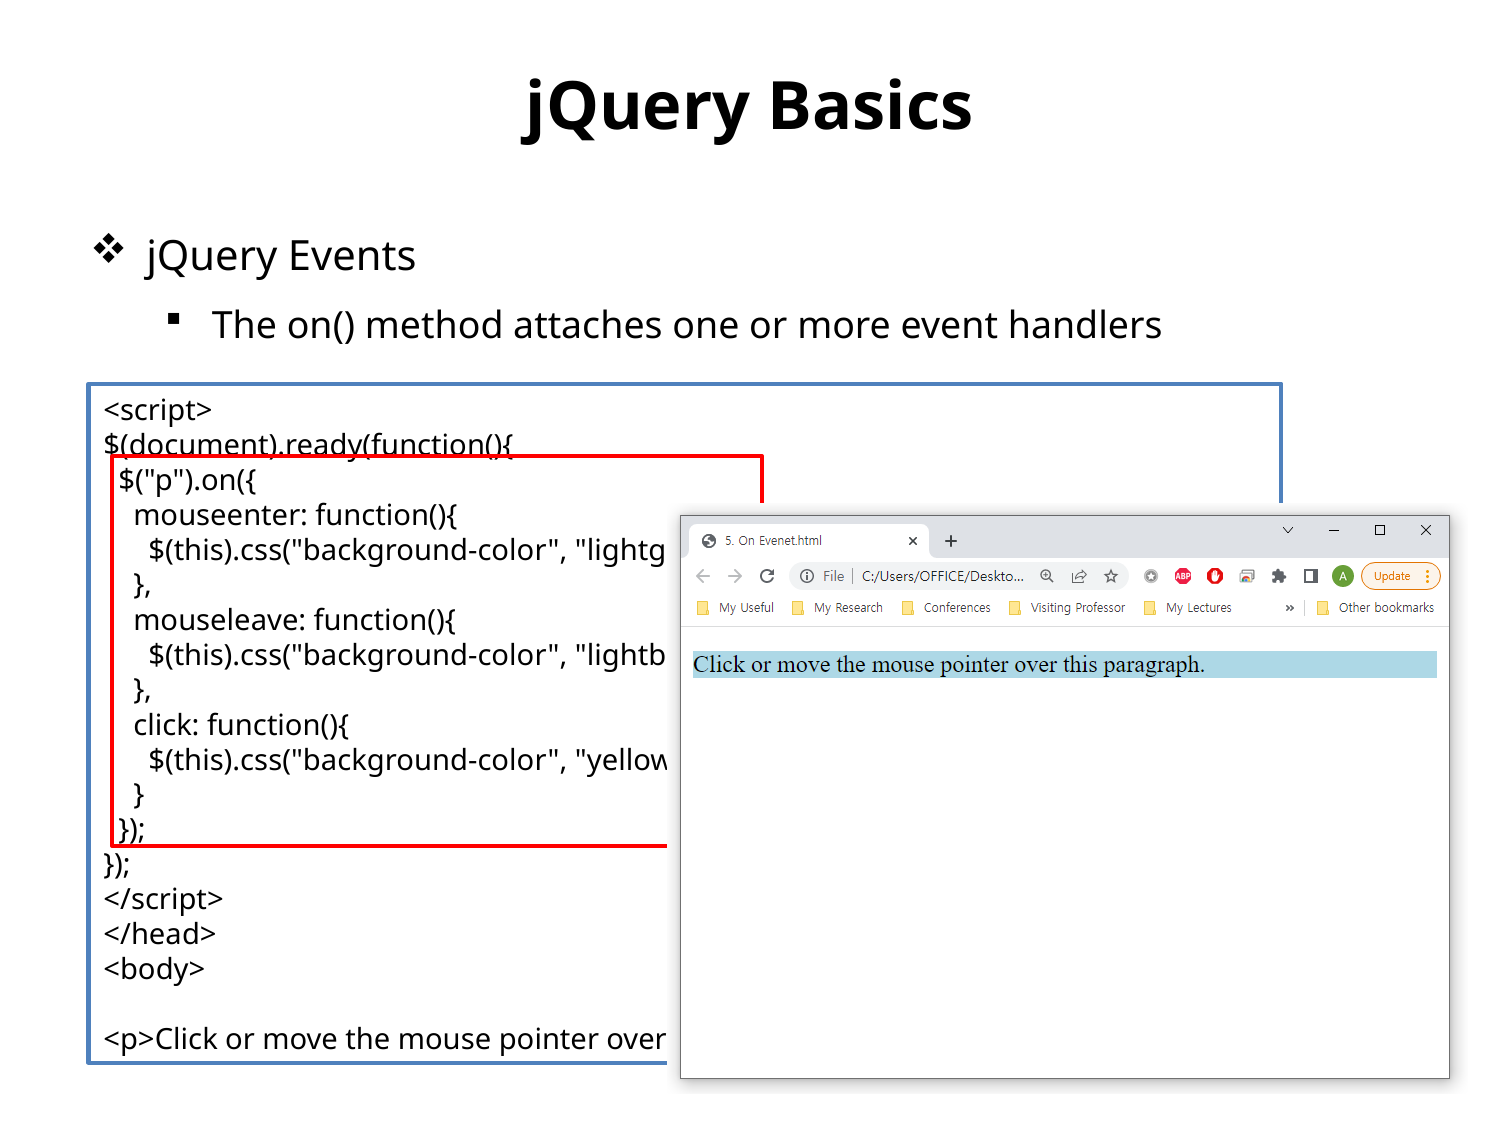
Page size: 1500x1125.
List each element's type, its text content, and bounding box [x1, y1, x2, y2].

title jQuery Basics [75, 45, 1425, 161]
list jQuery Events The on() method attaches one or more event handlers [75, 196, 1425, 1071]
text_box [110, 454, 764, 848]
picture [667, 503, 1468, 1095]
text_box <script> $(document).ready(function(){ $("p").on({ mouseenter: function(){ $(this).css("background-color", "lightgray"); }, mouseleave: function(){ $(this).css("background-color", "lightblue"); }, click: function(){ $(this).css("background-color", "yellow"); } }); }); </script> </head> <body> <p>Click or move the mouse pointer over this paragraph.</p> [86, 382, 1283, 1065]
